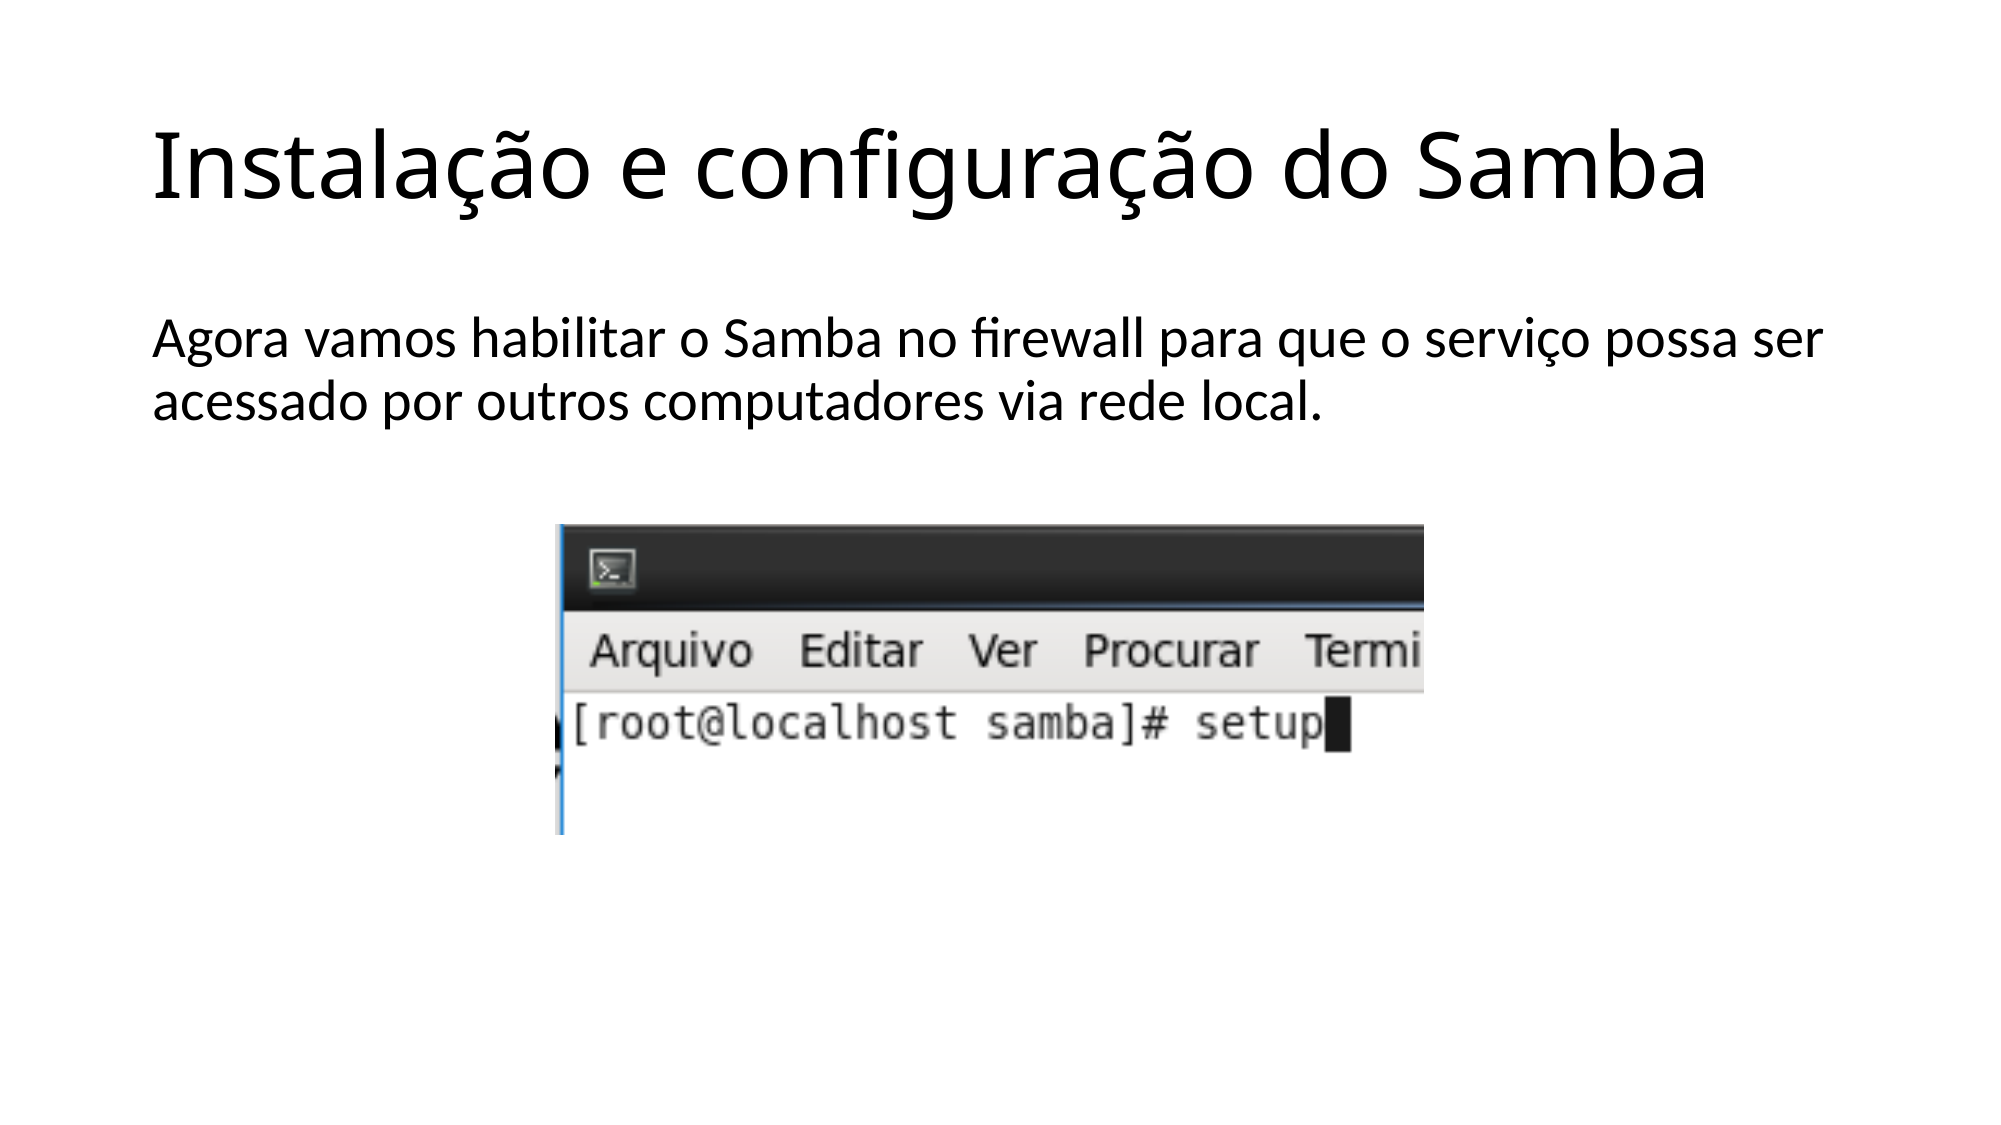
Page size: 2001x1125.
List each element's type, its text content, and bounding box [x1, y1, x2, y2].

list Agora vamos habilitar o Samba no firewall para que o serviço possa ser acessado por outros computadores via rede local. [137, 299, 1863, 1014]
title Instalação e configuração do Samba [137, 59, 1863, 278]
picture [555, 524, 1424, 835]
